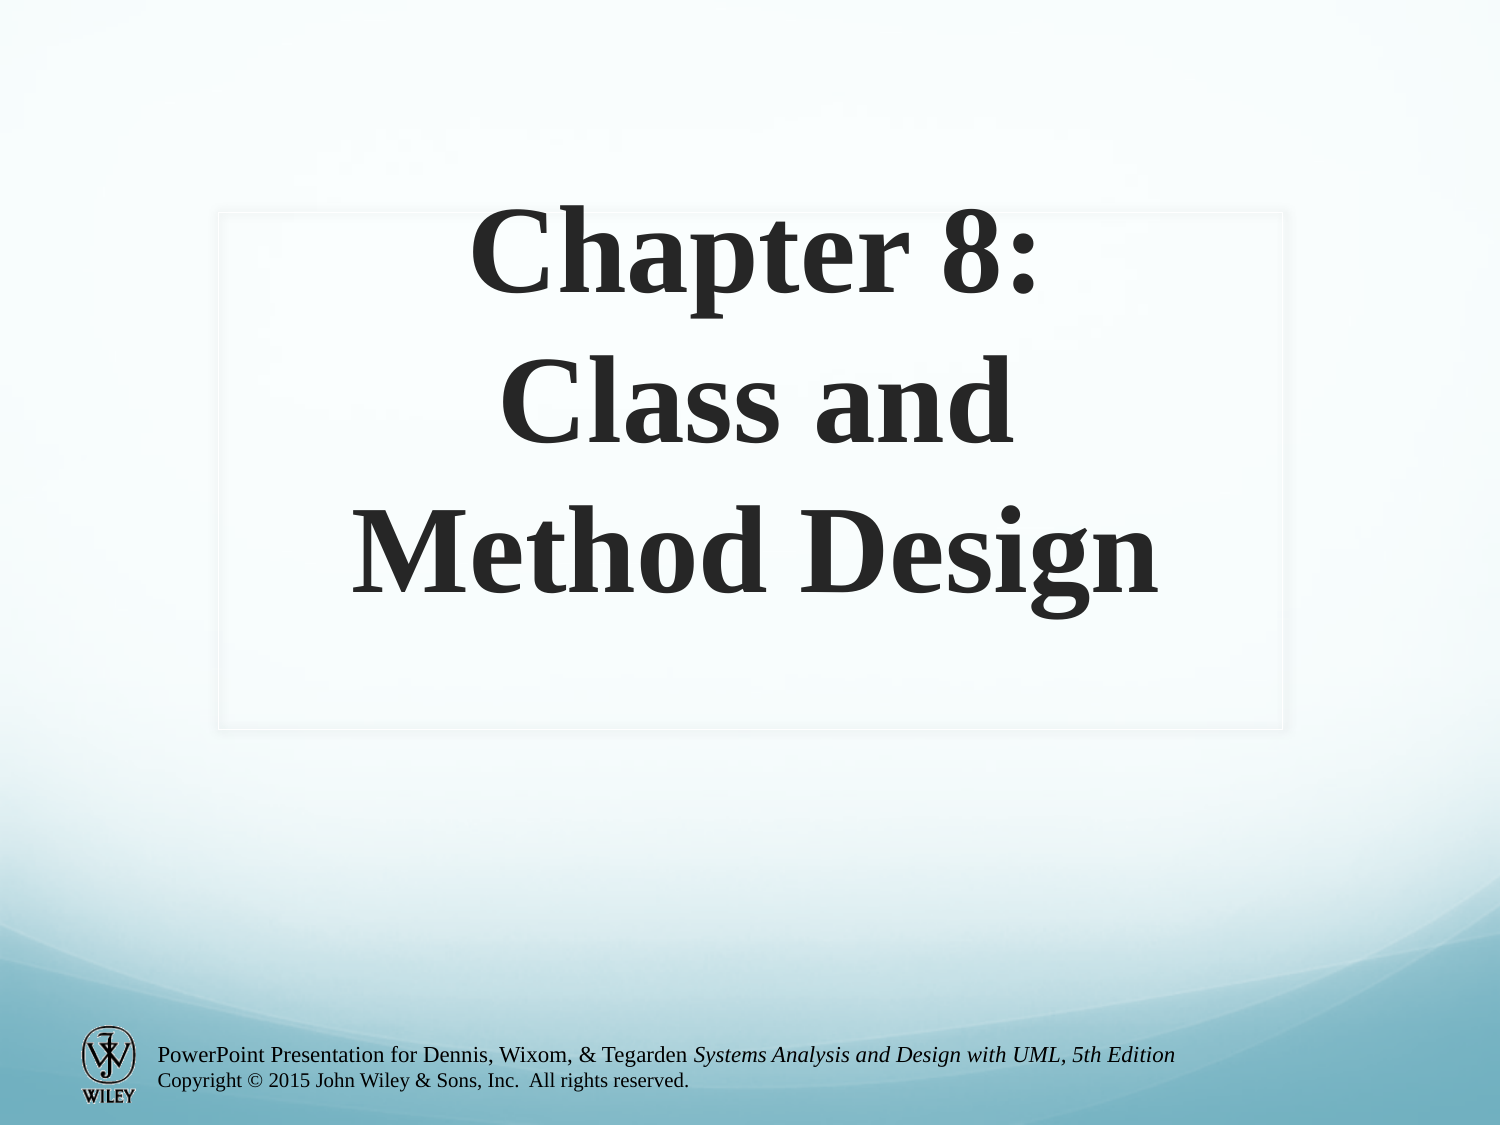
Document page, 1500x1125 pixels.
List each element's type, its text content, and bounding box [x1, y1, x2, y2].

picture [78, 1024, 138, 1105]
title Chapter 8: Class and Method Design [262, 262, 1251, 626]
